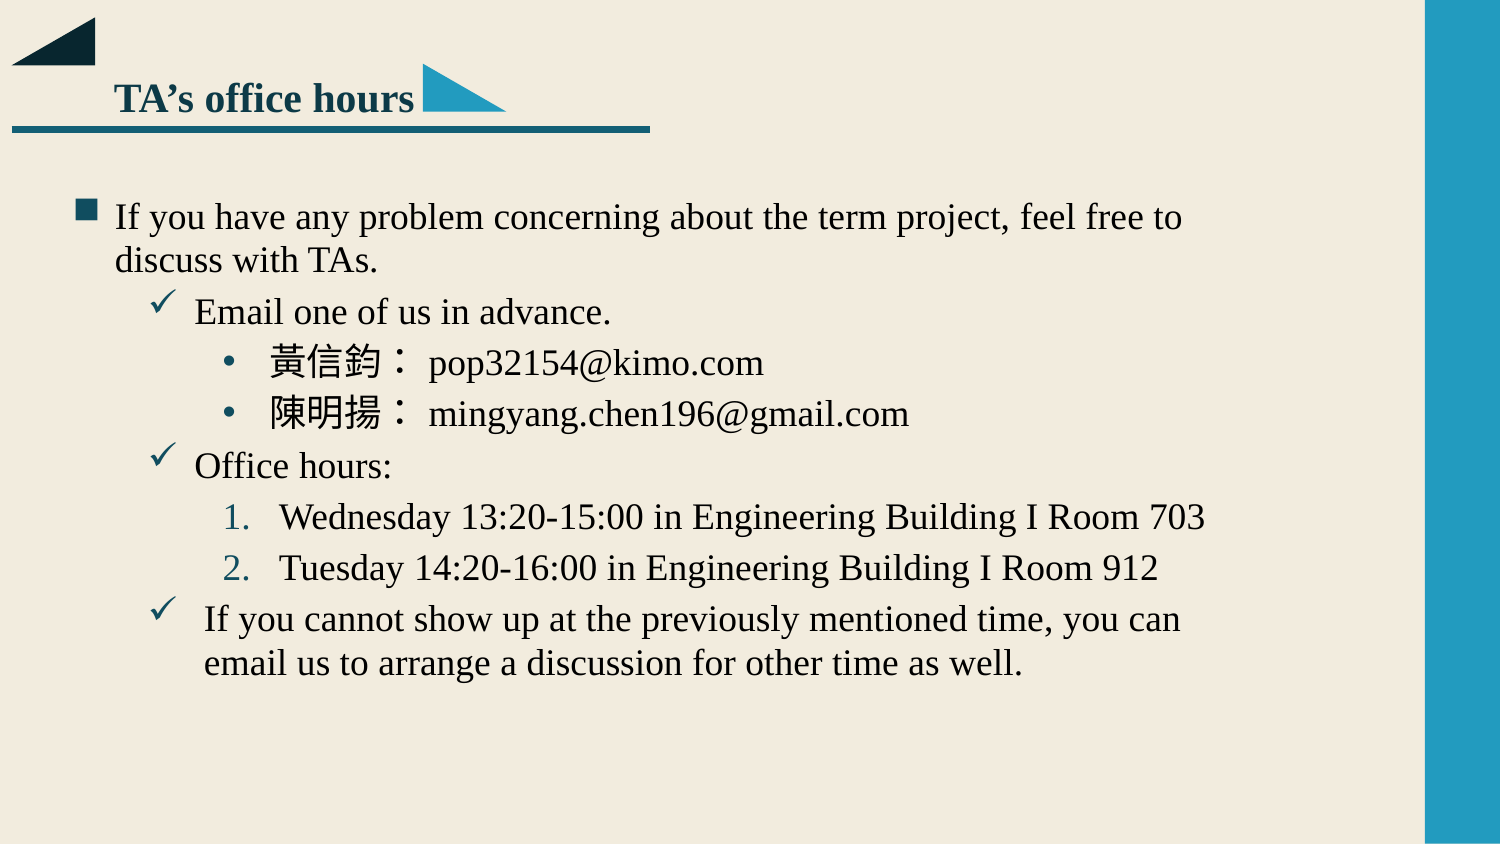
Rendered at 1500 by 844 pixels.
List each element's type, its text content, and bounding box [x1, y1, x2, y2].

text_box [11, 16, 507, 130]
text_box If you have any problem concerning about the term project, feel free to discuss with TAs. Email one of us in advance. 黃信鈞：pop32154@kimo.com 陳明揚：mingyang.chen196@gmail.com Office hours: Wednesday 13:20-15:00 in Engineering Building I Room 703 Tuesday 14:20-16:00 in Engineering Building I Room 912 If you cannot show up at the previously mentioned time, you can email us to arrange a discussion for other time as well. [57, 185, 1275, 691]
